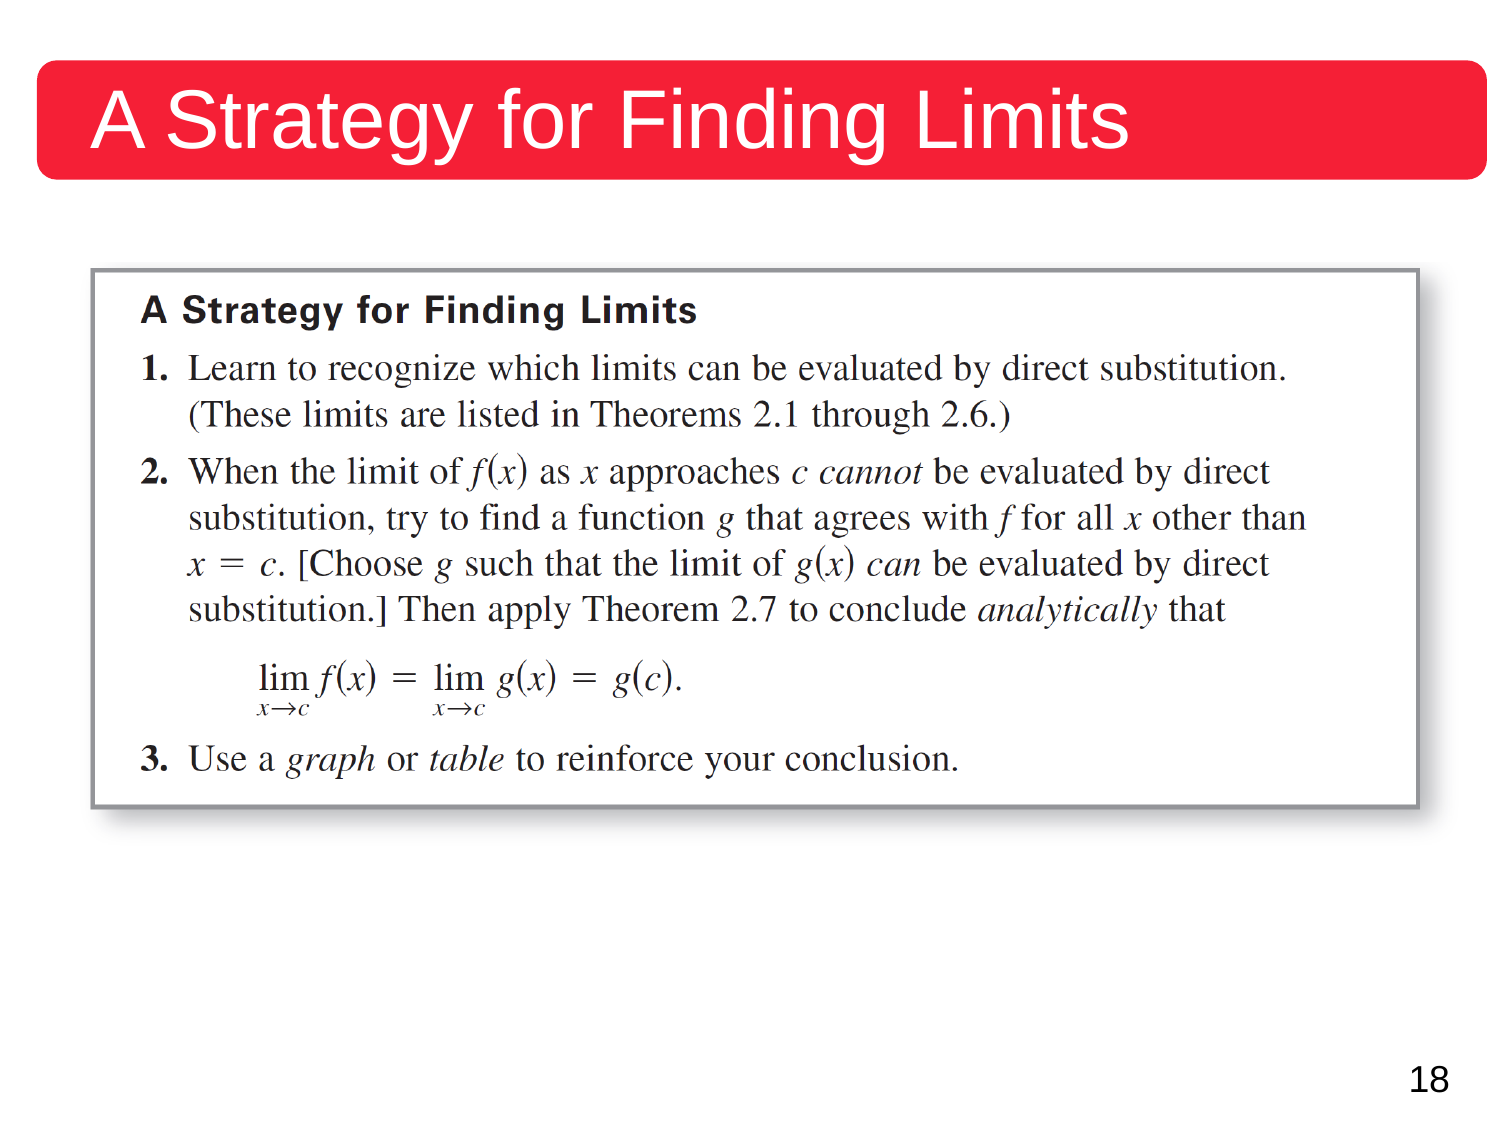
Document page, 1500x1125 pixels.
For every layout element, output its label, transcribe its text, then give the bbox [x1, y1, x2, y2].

picture [79, 262, 1463, 848]
title A Strategy for Finding Limits [74, 56, 1439, 173]
